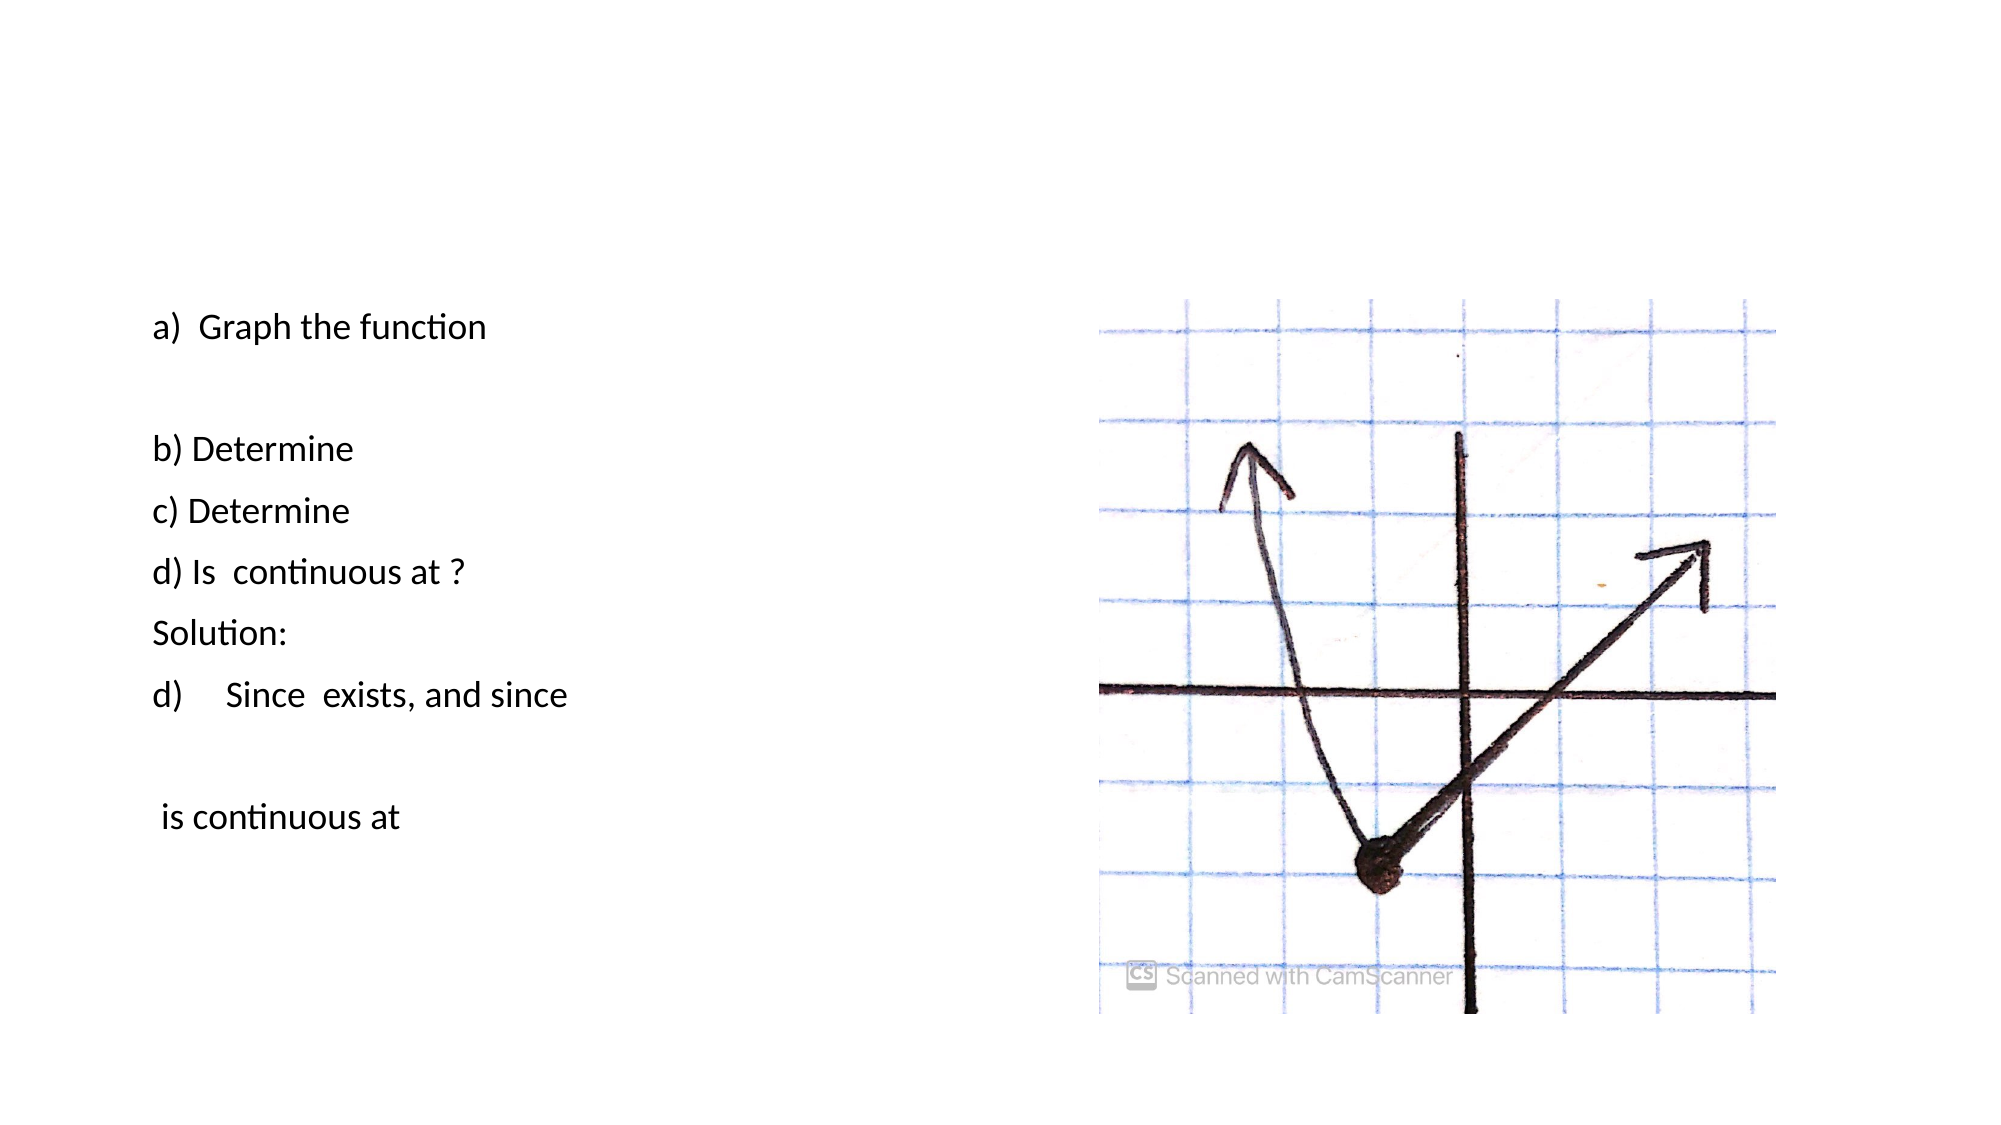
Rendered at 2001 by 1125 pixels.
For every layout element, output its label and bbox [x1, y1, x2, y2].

list [1099, 299, 1776, 1014]
